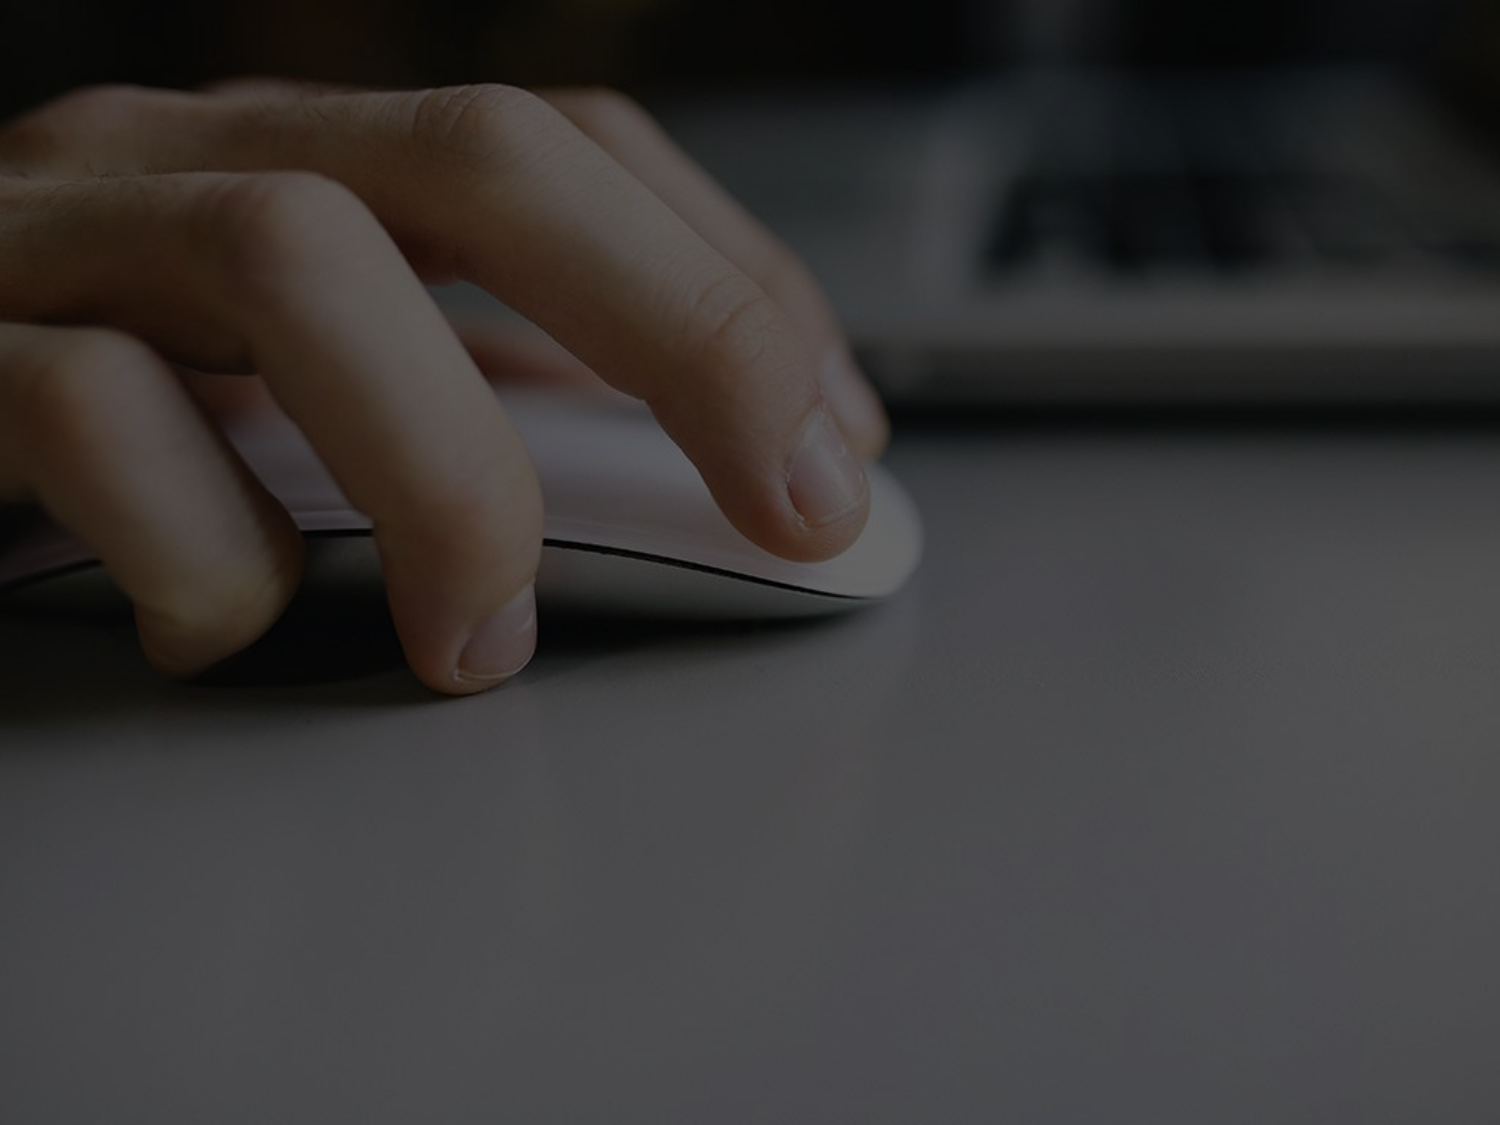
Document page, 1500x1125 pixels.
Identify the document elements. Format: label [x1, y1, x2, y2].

text_box [0, 0, 1500, 1125]
